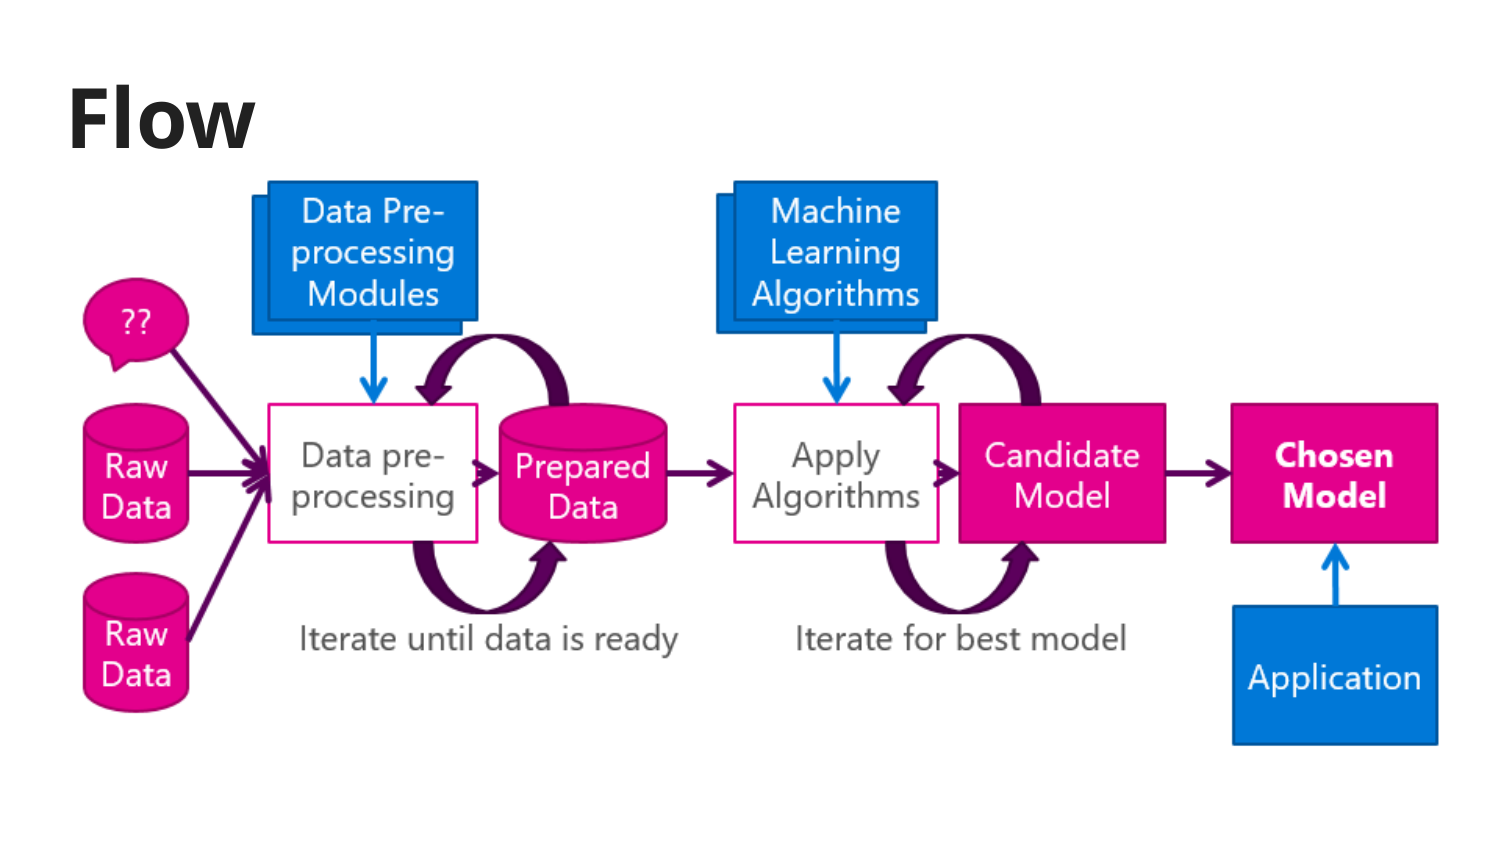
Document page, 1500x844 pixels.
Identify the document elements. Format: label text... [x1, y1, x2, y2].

picture [55, 173, 1445, 757]
title Flow [50, 50, 1451, 174]
